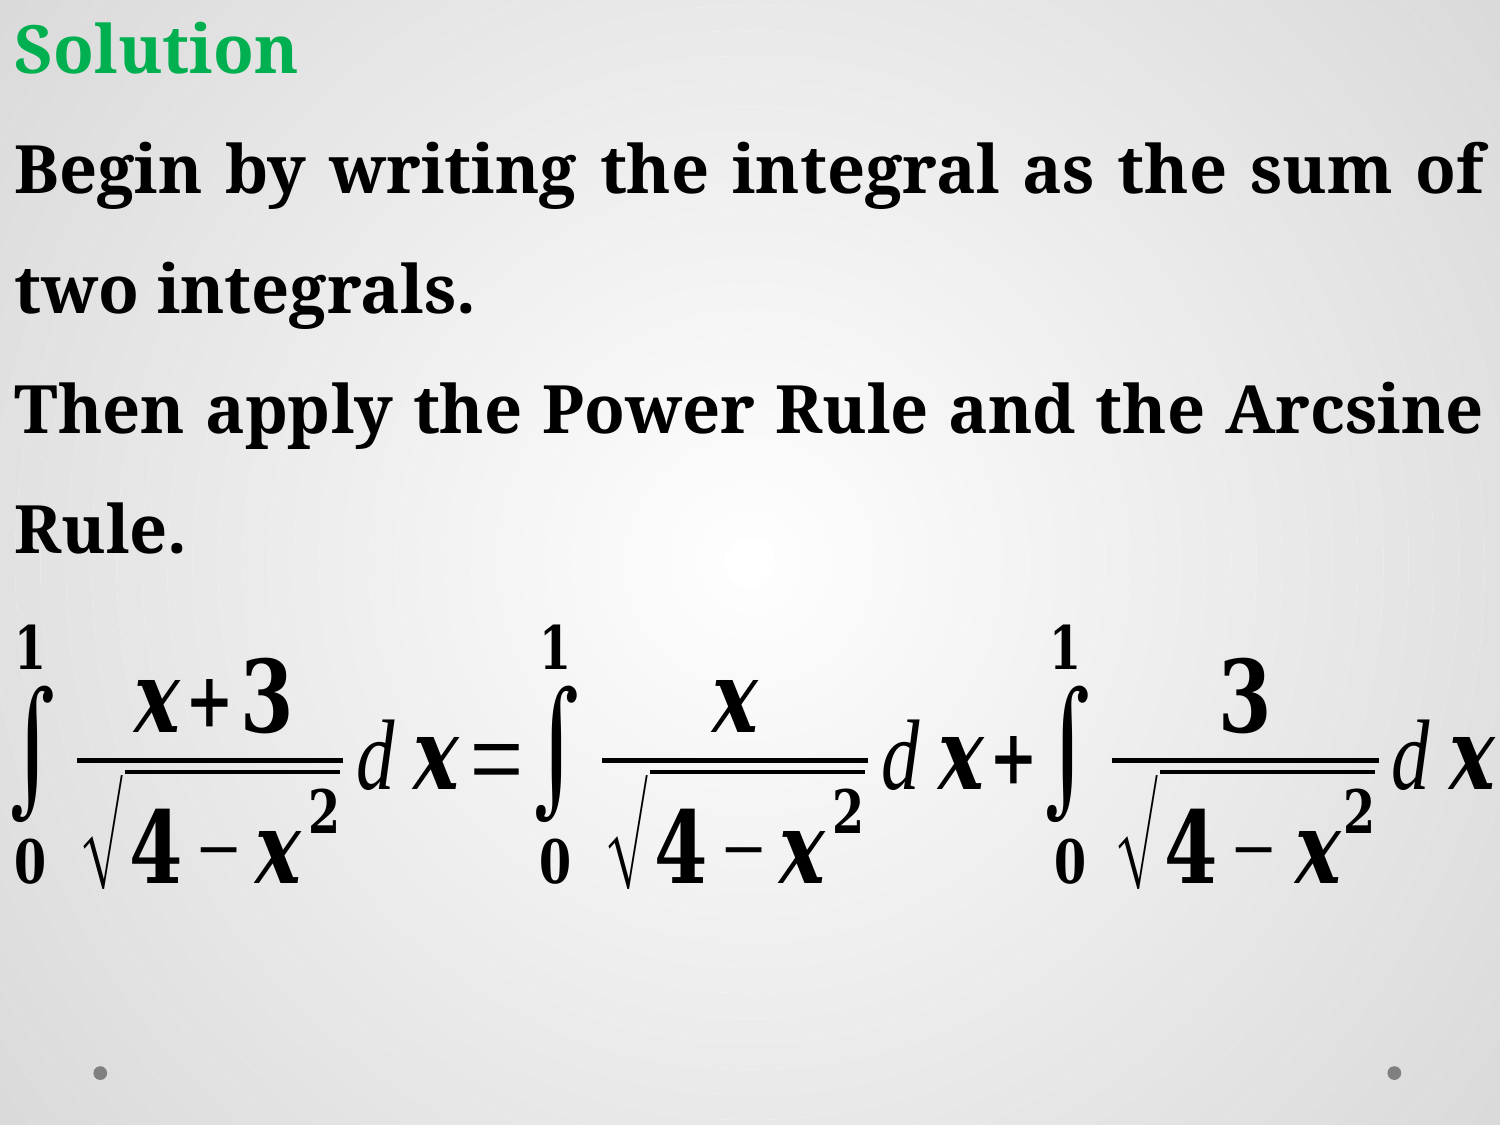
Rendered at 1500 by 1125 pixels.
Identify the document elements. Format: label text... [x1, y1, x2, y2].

text_box Solution Begin by writing the integral as the sum of two integrals. Then apply the Power Rule and the Arcsine Rule. [0, 0, 1500, 575]
